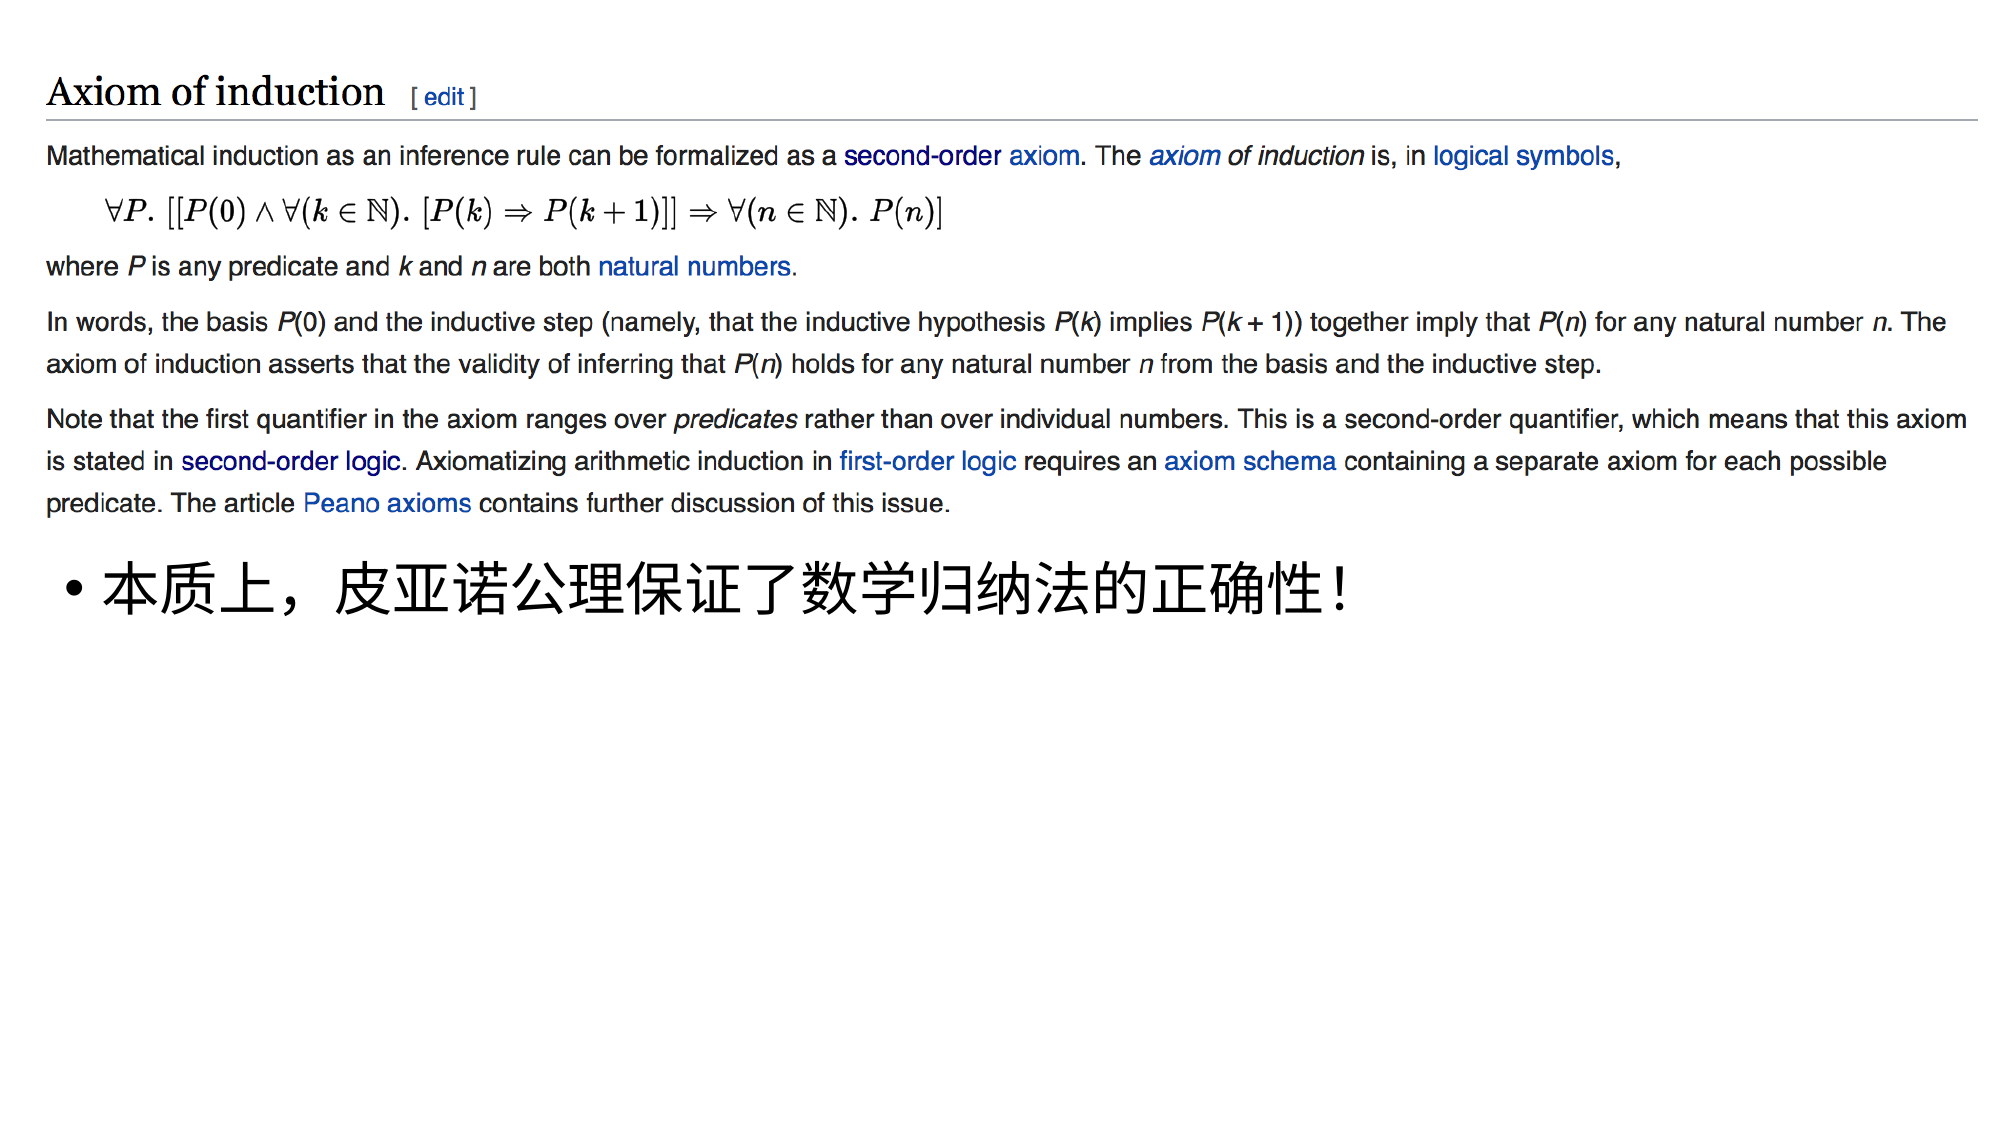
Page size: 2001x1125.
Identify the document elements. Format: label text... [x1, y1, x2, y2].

picture [0, 41, 2000, 553]
list 本质上，皮亚诺公理保证了数学归纳法的正确性！ [49, 553, 1863, 1014]
